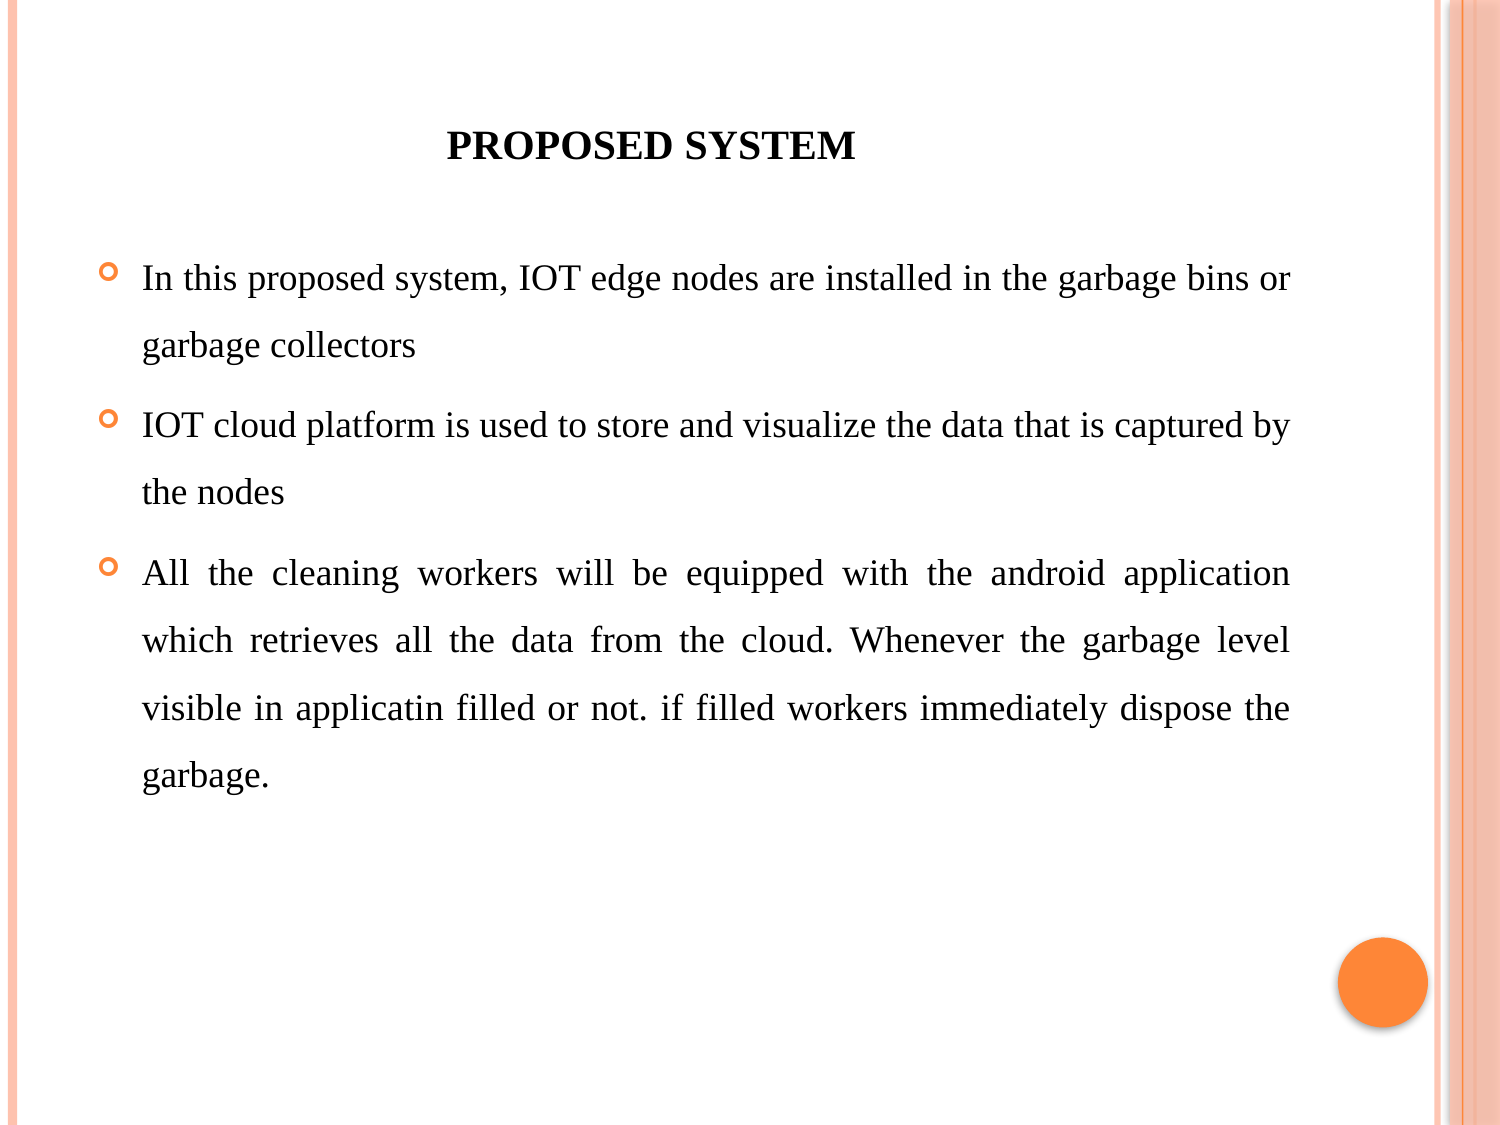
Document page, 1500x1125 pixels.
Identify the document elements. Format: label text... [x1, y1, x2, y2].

title PROPOSED SYSTEM [75, 45, 1300, 176]
list In this proposed system, IOT edge nodes are installed in the garbage bins or garbage collectors IOT cloud platform is used to store and visualize the data that is captured by the nodes All the cleaning workers will be equipped with the android application which retrieves all the data from the cloud. Whenever the garbage level visible in applicatin filled or not. if filled workers immediately dispose the garbage. [82, 222, 1307, 1023]
